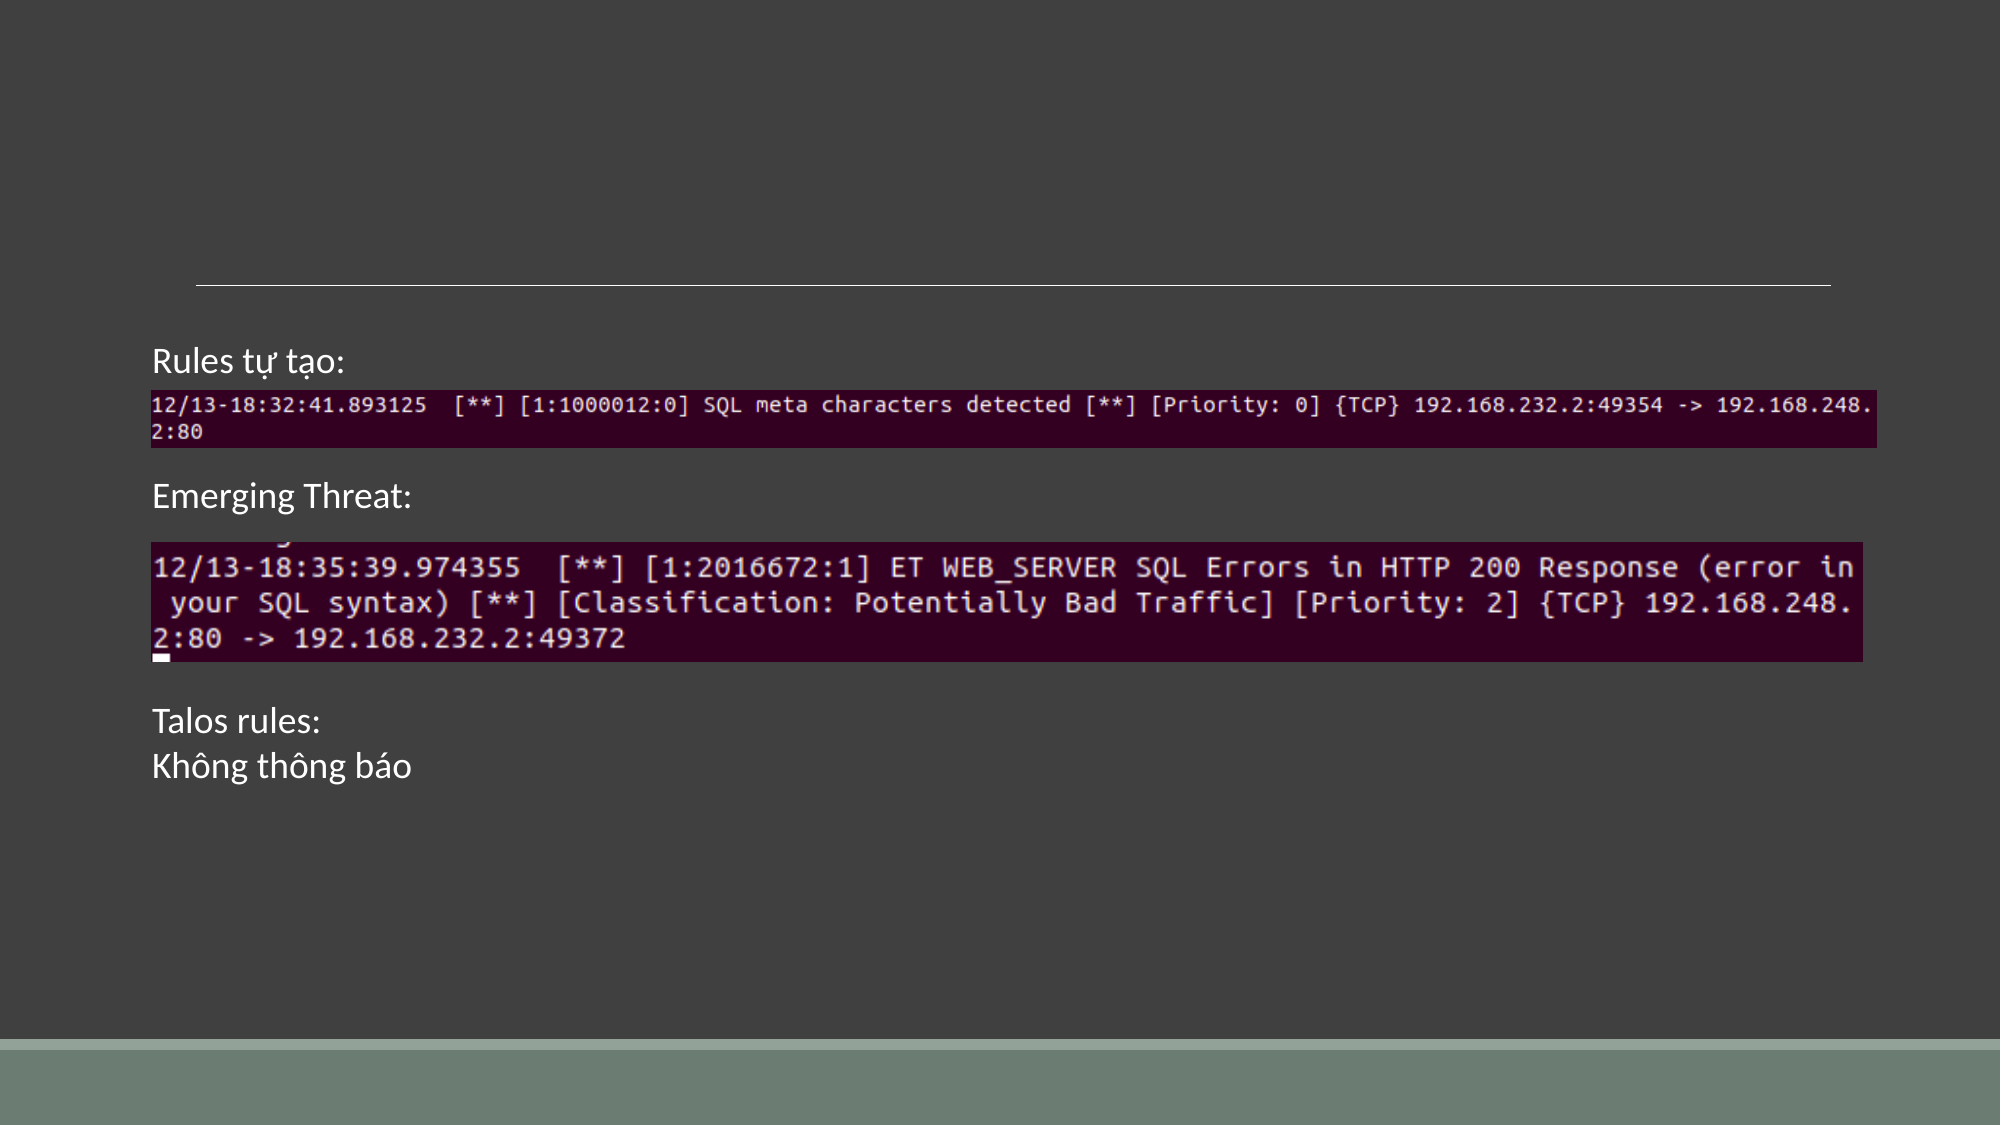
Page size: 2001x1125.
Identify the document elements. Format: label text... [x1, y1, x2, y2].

picture [151, 542, 1864, 663]
text_box Rules tự tạo: Emerging Threat: Talos rules: Không thông báo [137, 328, 1863, 839]
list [151, 390, 1878, 449]
